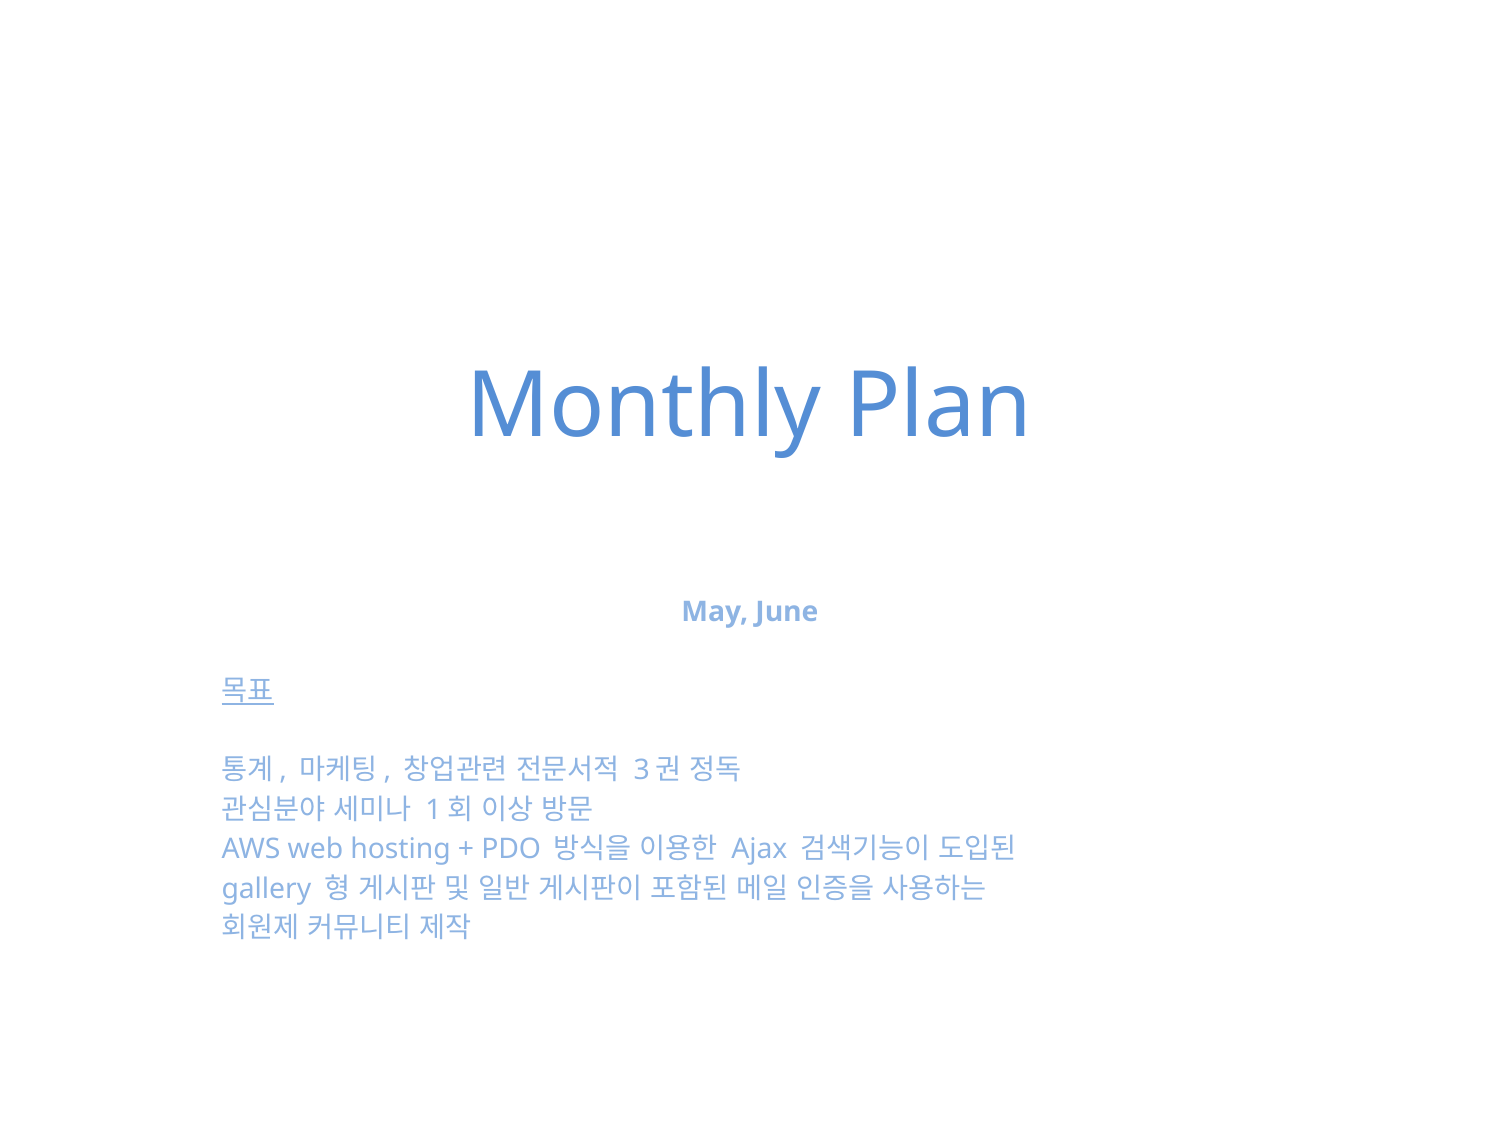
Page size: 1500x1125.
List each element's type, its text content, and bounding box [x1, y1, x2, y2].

title Monthly Plan [112, 278, 1388, 521]
subtitle May, June 목표 통계, 마케팅, 창업관련 전문서적 3권 정독 관심분야 세미나 1회 이상 방문 AWS web hosting + PDO 방식을 이용한 Ajax 검색기능이 도입된 gallery 형 게시판 및 일반 게시판이 포함된 메일 인증을 사용하는 회원제 커뮤니티 제작 [206, 586, 1294, 953]
